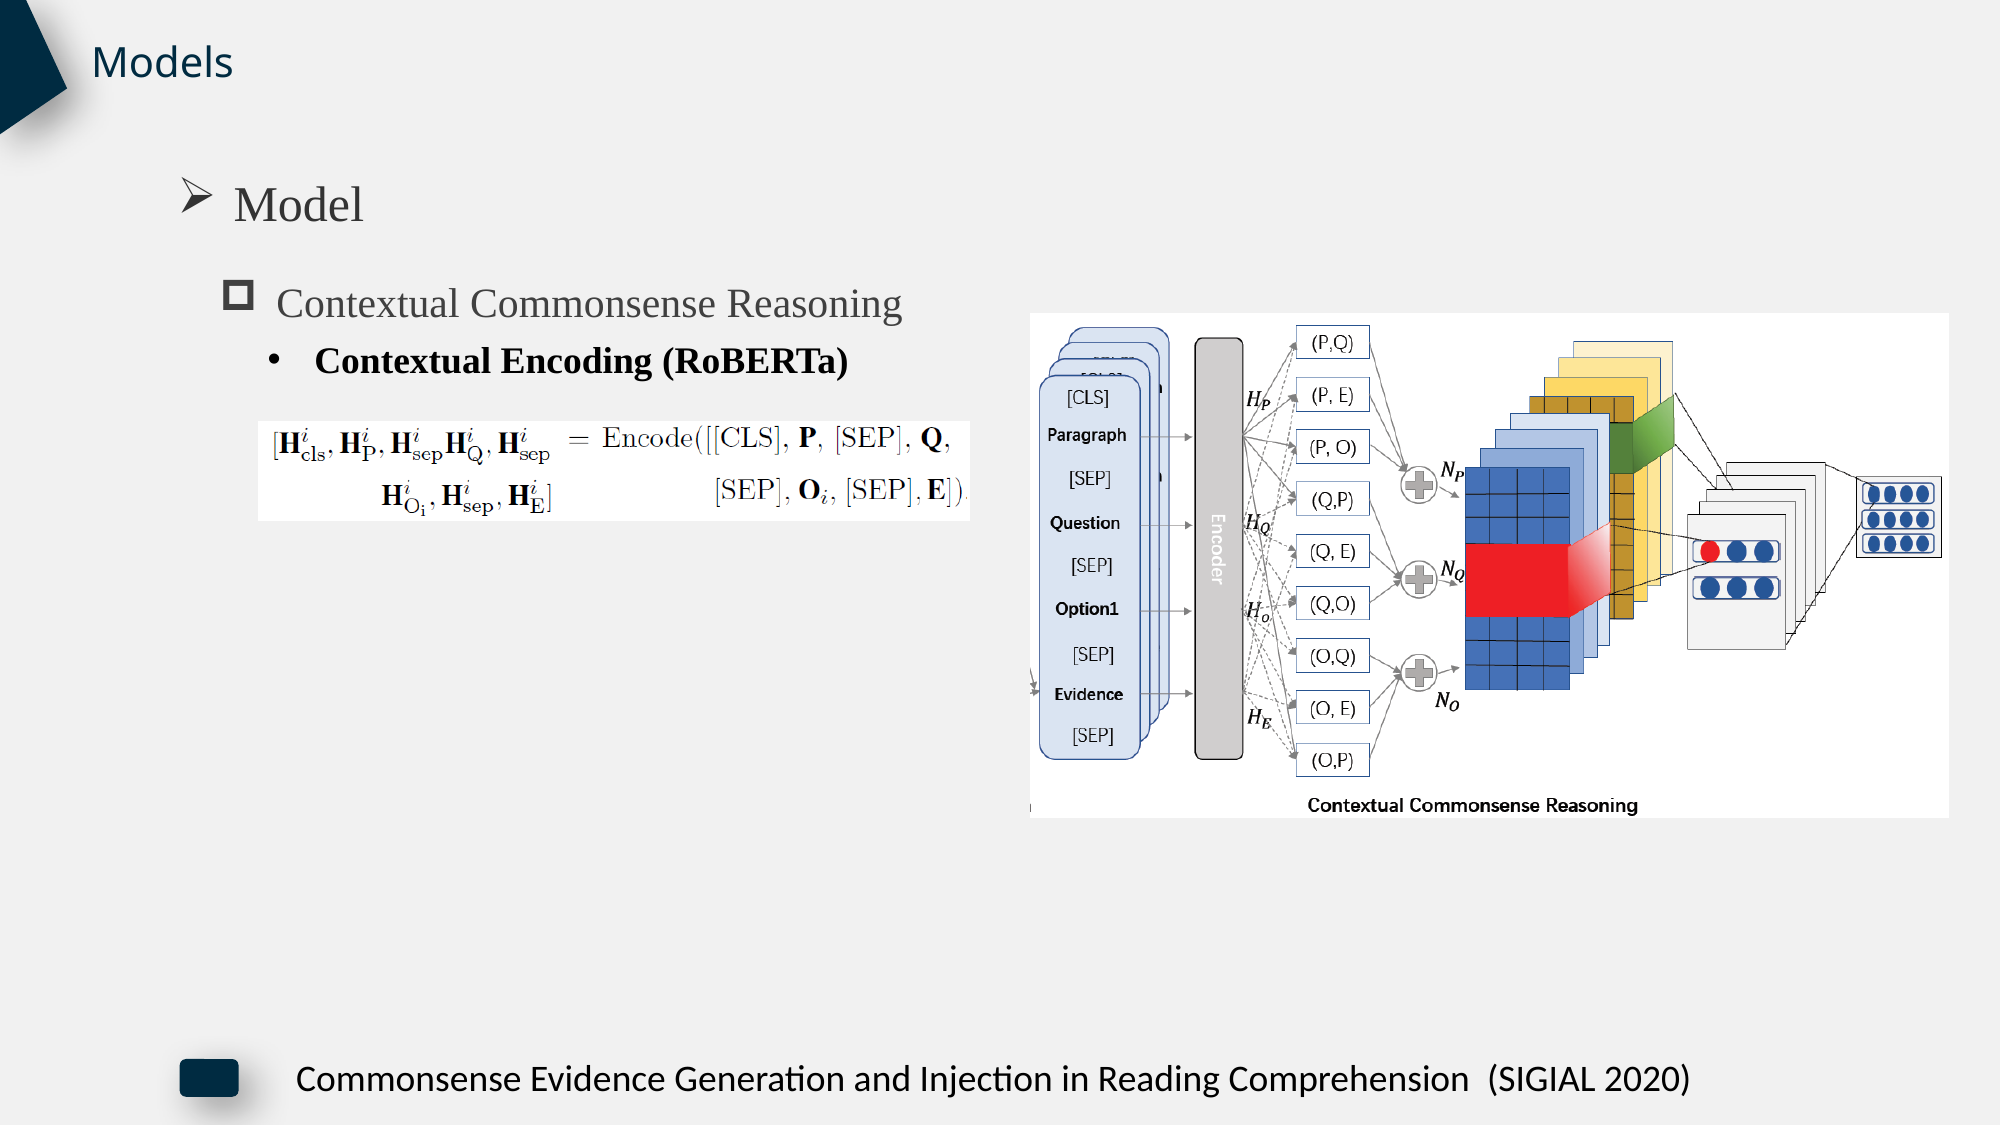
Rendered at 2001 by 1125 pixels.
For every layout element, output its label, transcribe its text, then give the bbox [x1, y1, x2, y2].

text_box Commonsense Evidence Generation and Injection in Reading Comprehension (SIGIAL 2020) [281, 1046, 1813, 1107]
text_box Contextual Commonsense Reasoning [205, 218, 919, 333]
text_box Contextual Encoding (RoBERTa) [252, 328, 916, 389]
text_box Model [162, 134, 1211, 239]
text_box Models [77, 28, 249, 94]
picture [1030, 313, 1949, 819]
picture [258, 421, 970, 521]
text_box [0, 0, 68, 135]
text_box [179, 1058, 239, 1097]
